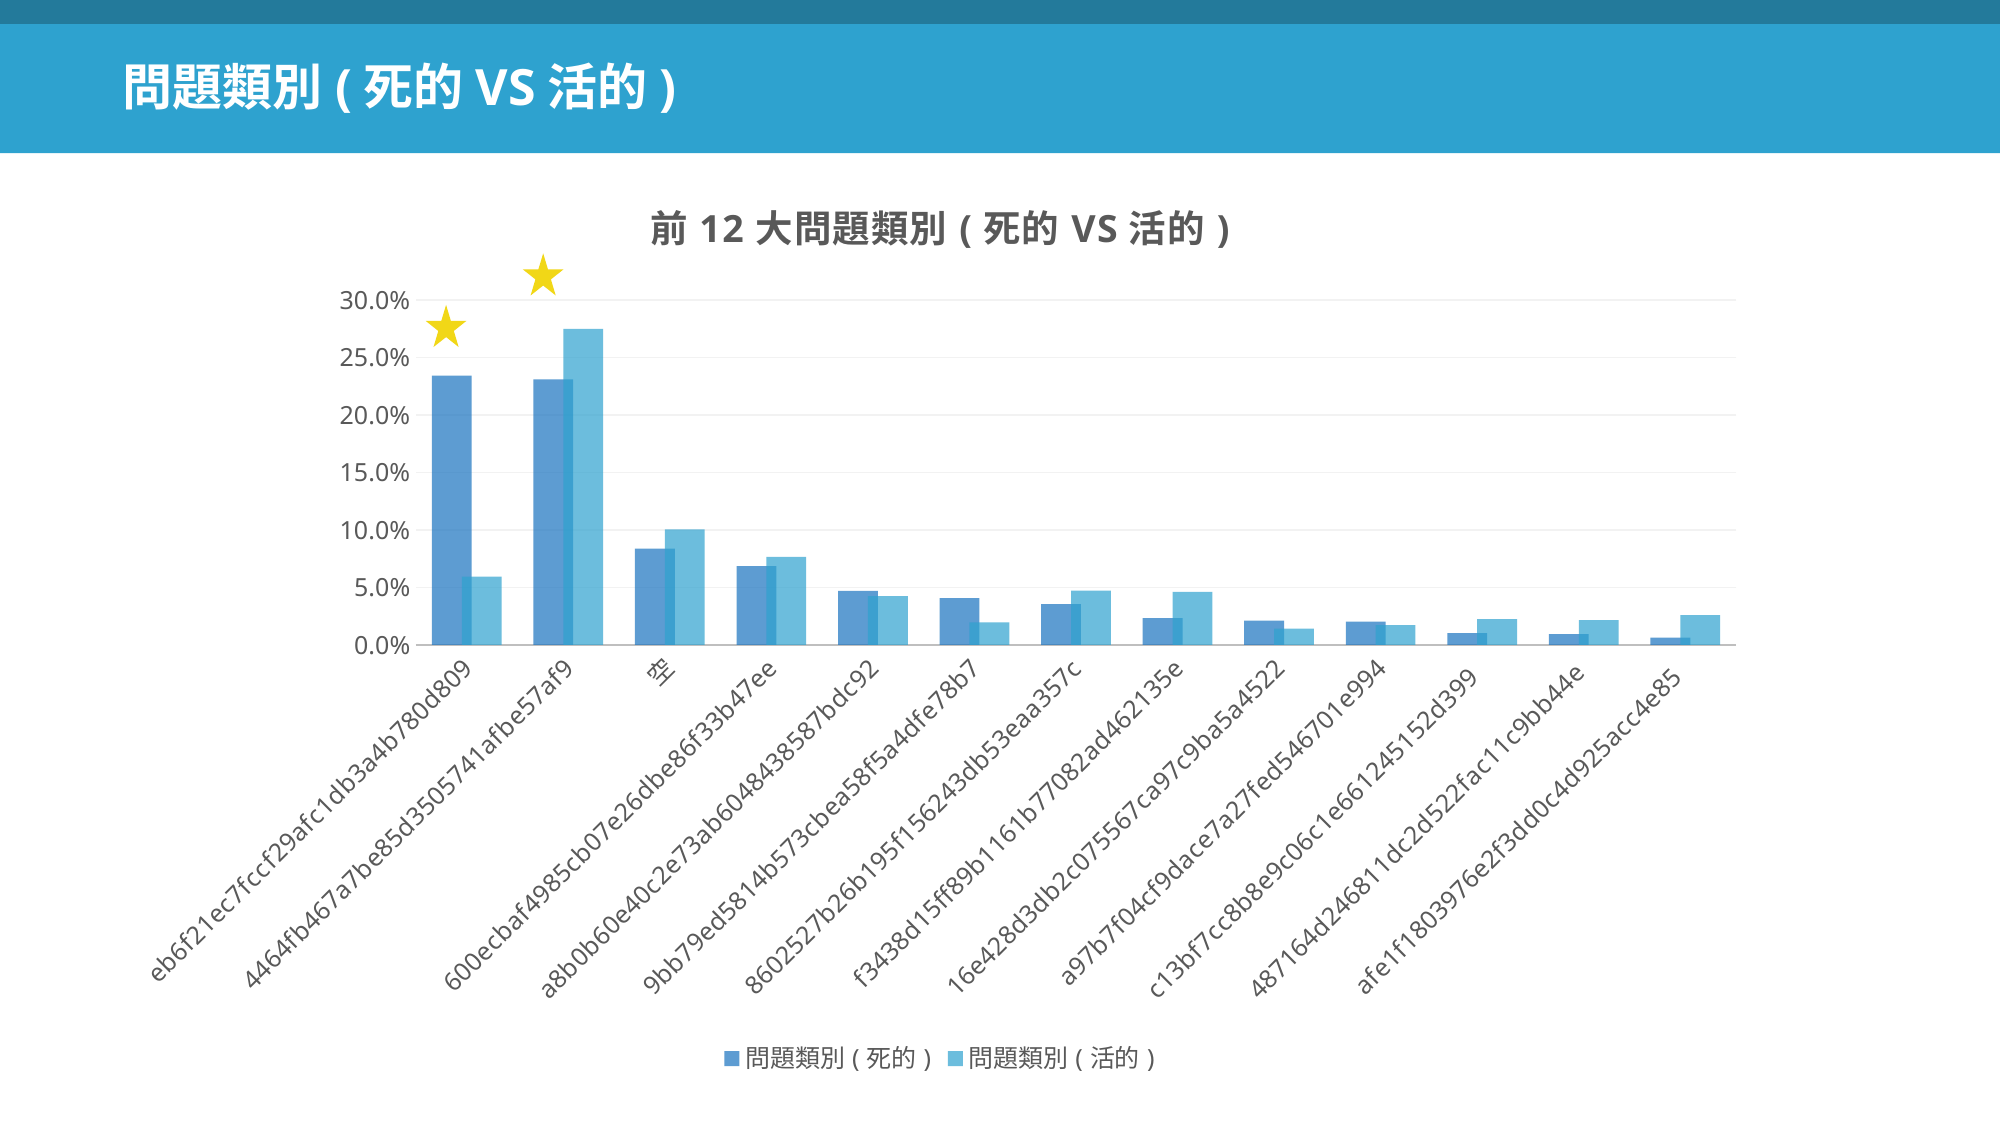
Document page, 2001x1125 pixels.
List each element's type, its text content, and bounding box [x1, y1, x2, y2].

list 問題類別(死的VS活的) [107, 41, 979, 130]
chart [108, 160, 1772, 1082]
